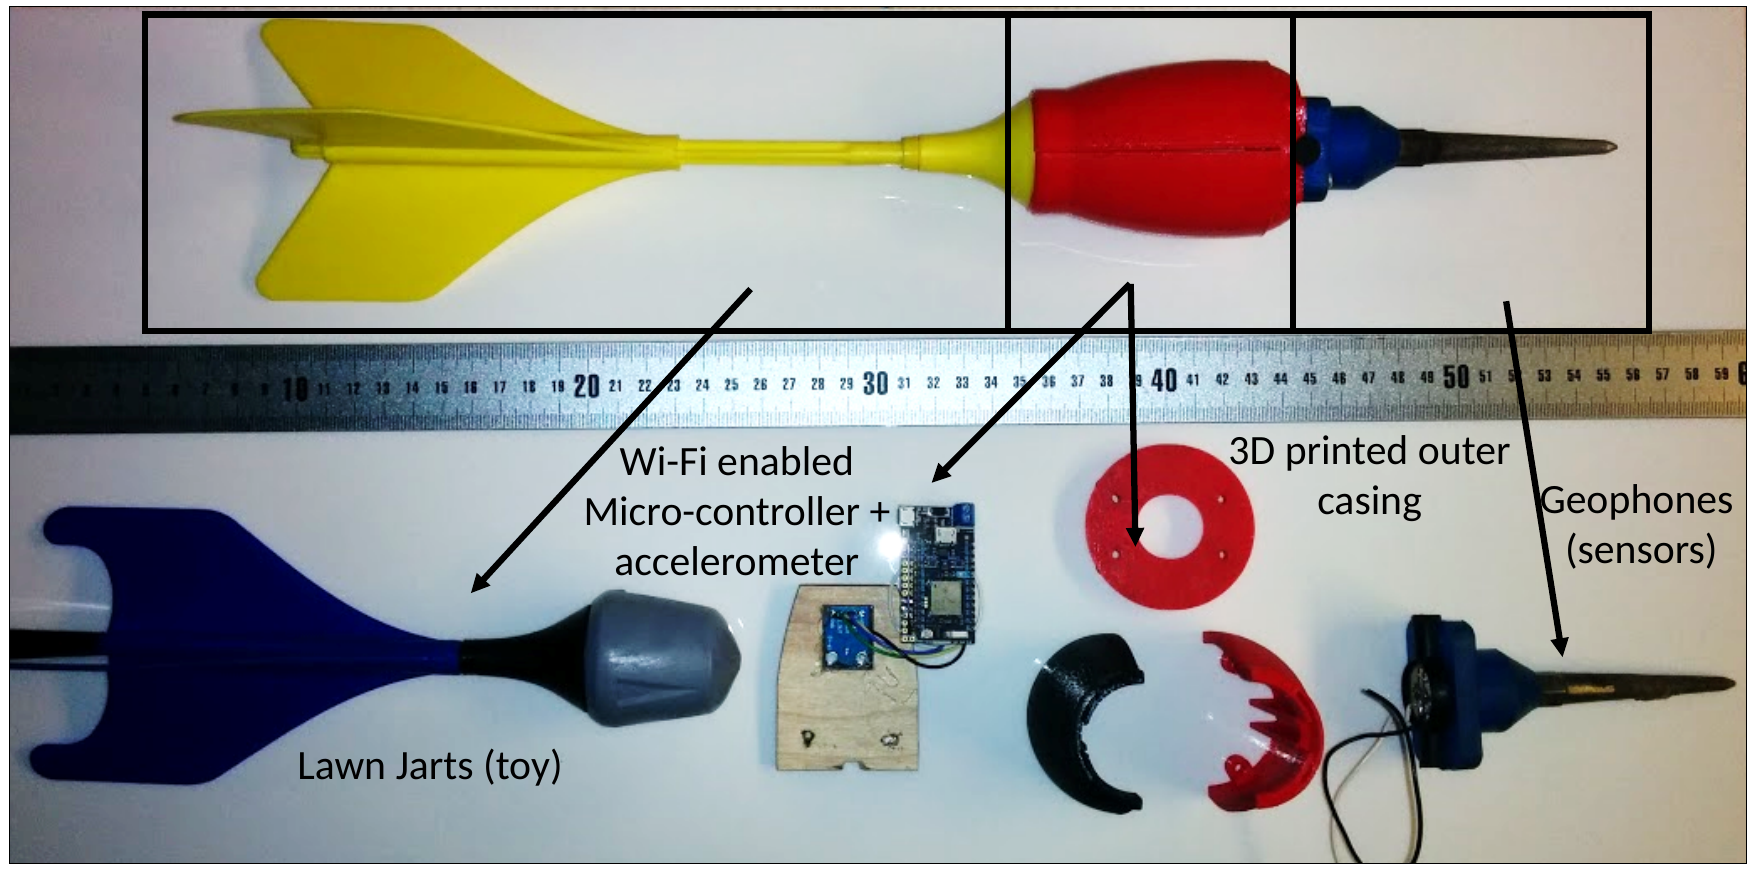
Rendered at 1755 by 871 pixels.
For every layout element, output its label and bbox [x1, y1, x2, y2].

text_box [9, 6, 1755, 864]
